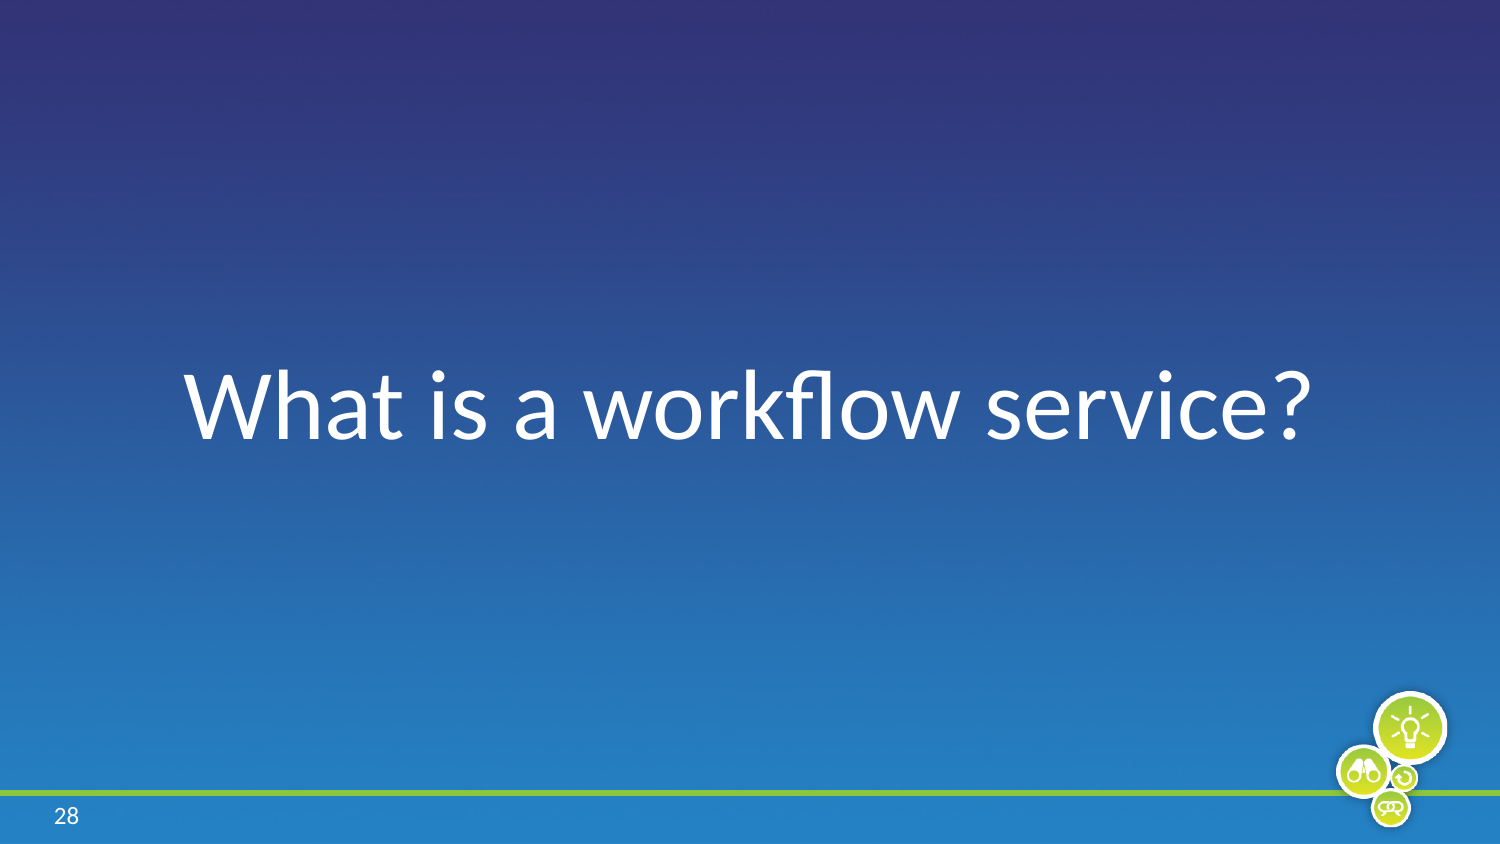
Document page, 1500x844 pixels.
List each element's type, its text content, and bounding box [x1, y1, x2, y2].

picture [0, 0, 1500, 353]
picture [0, 465, 1500, 844]
list What is a workflow service? [0, 353, 1500, 465]
